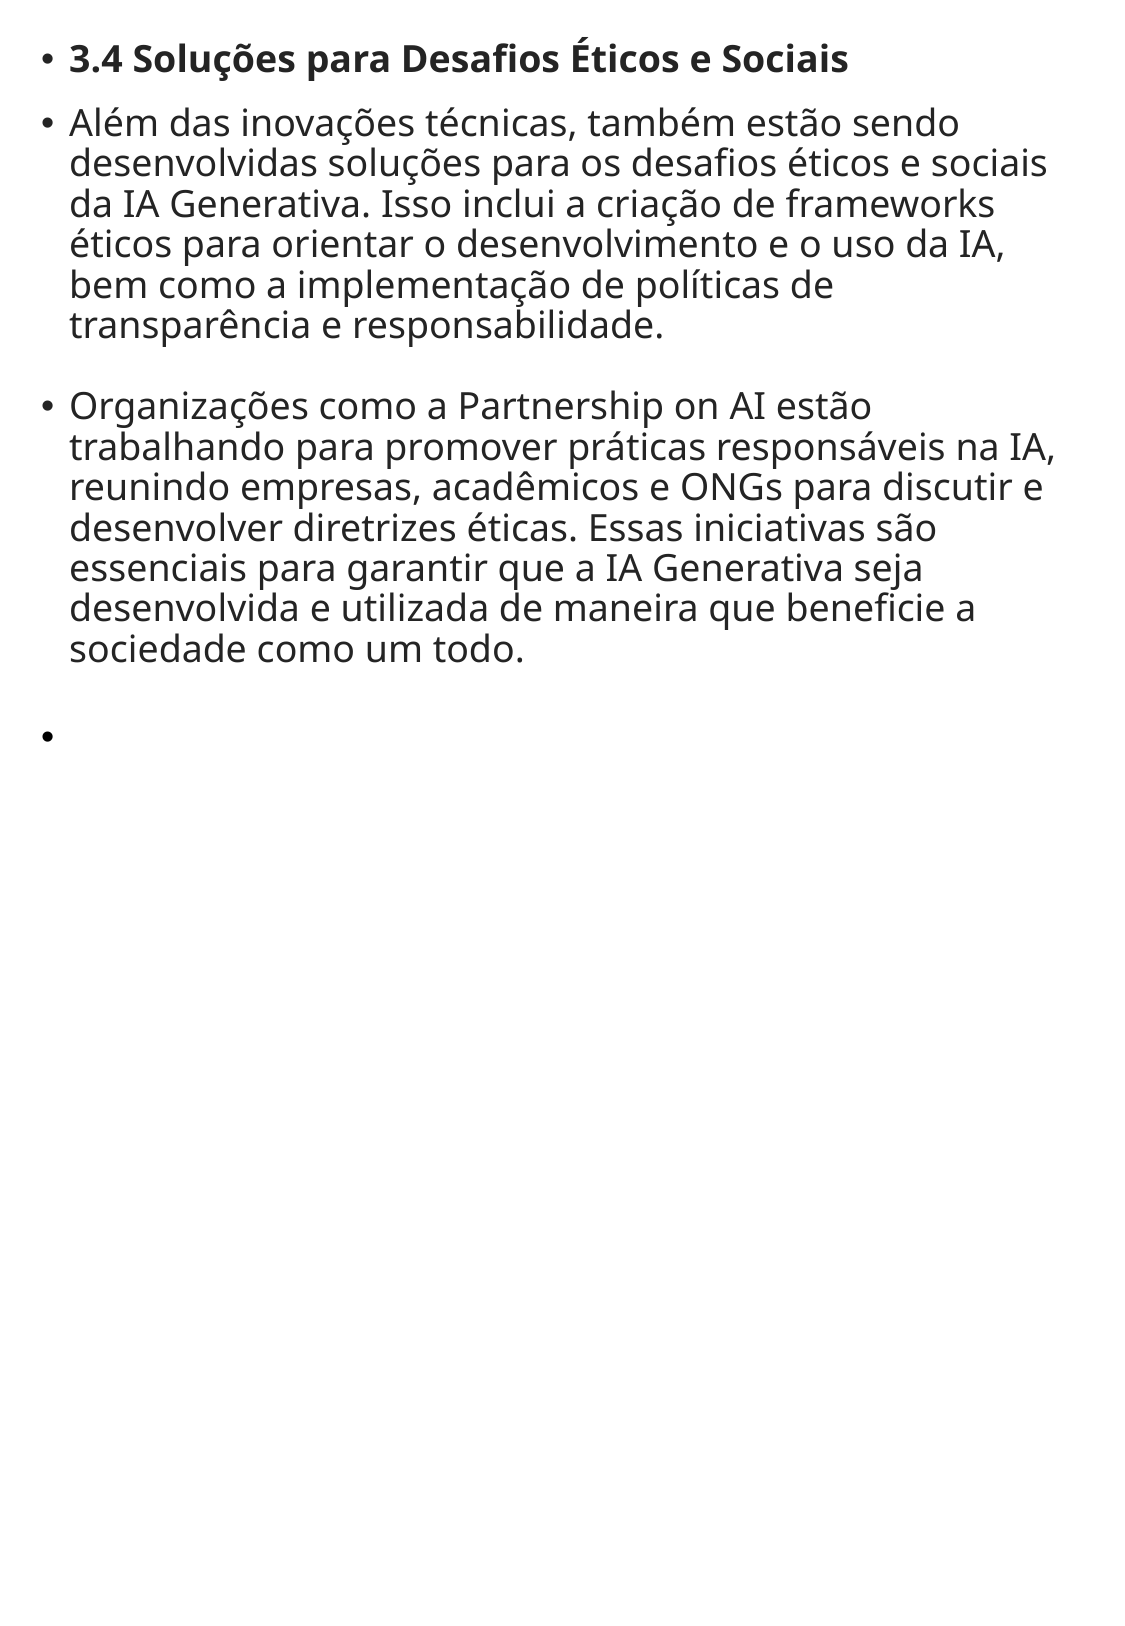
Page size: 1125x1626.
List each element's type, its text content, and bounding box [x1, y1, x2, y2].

list 3.4 Soluções para Desafios Éticos e Sociais Além das inovações técnicas, também estão sendo desenvolvidas soluções para os desafios éticos e sociais da IA Generativa. Isso inclui a criação de frameworks éticos para orientar o desenvolvimento e o uso da IA, bem como a implementação de políticas de transparência e responsabilidade. Organizações como a Partnership on AI estão trabalhando para promover práticas responsáveis na IA, reunindo empresas, acadêmicos e ONGs para discutir e desenvolver diretrizes éticas. Essas iniciativas são essenciais para garantir que a IA Generativa seja desenvolvida e utilizada de maneira que beneficie a sociedade como um todo. [26, 32, 1096, 1625]
